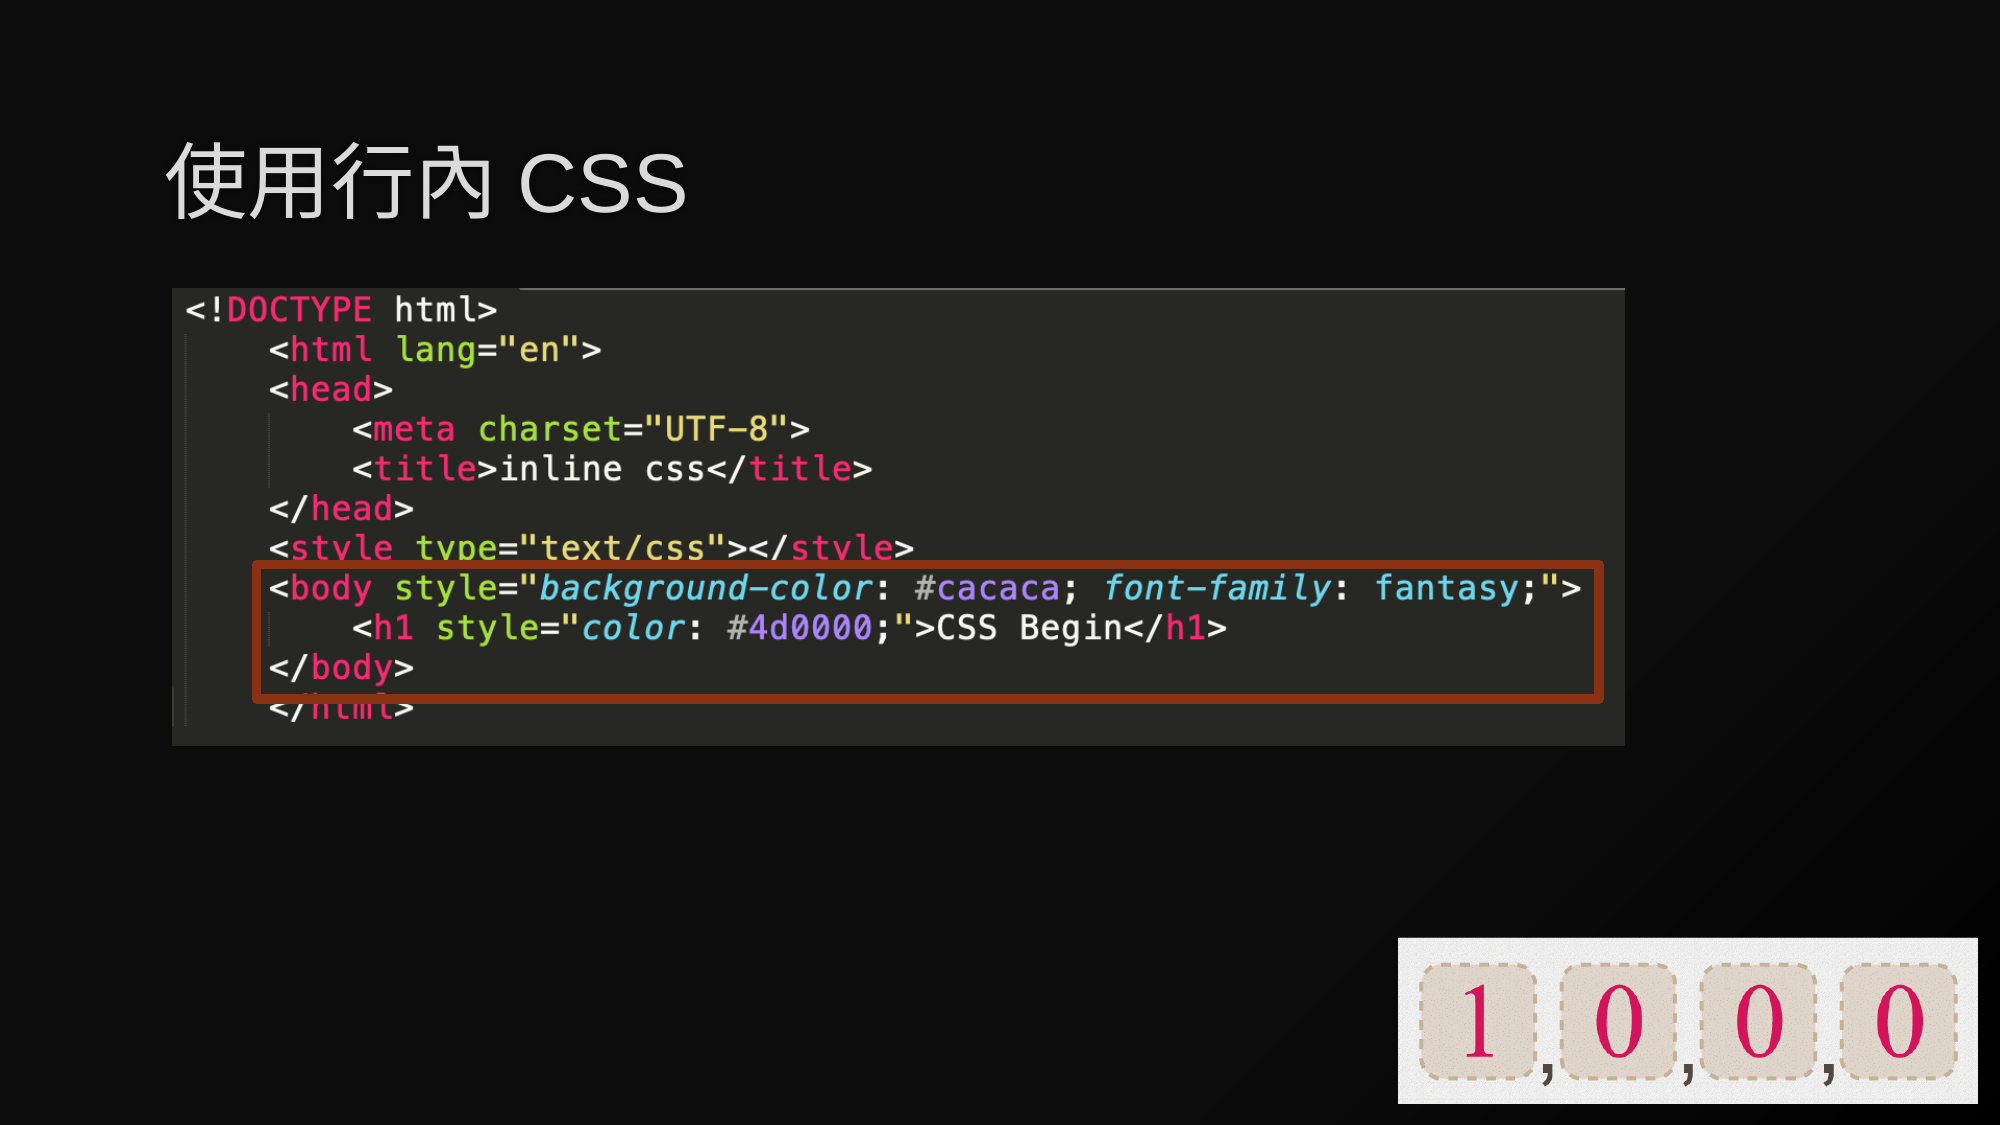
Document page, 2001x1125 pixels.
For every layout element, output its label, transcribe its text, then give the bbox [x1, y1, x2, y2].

picture [171, 288, 1625, 746]
picture [1398, 937, 1979, 1105]
title 使用行內CSS [149, 99, 1849, 260]
text_box [172, 261, 1871, 926]
